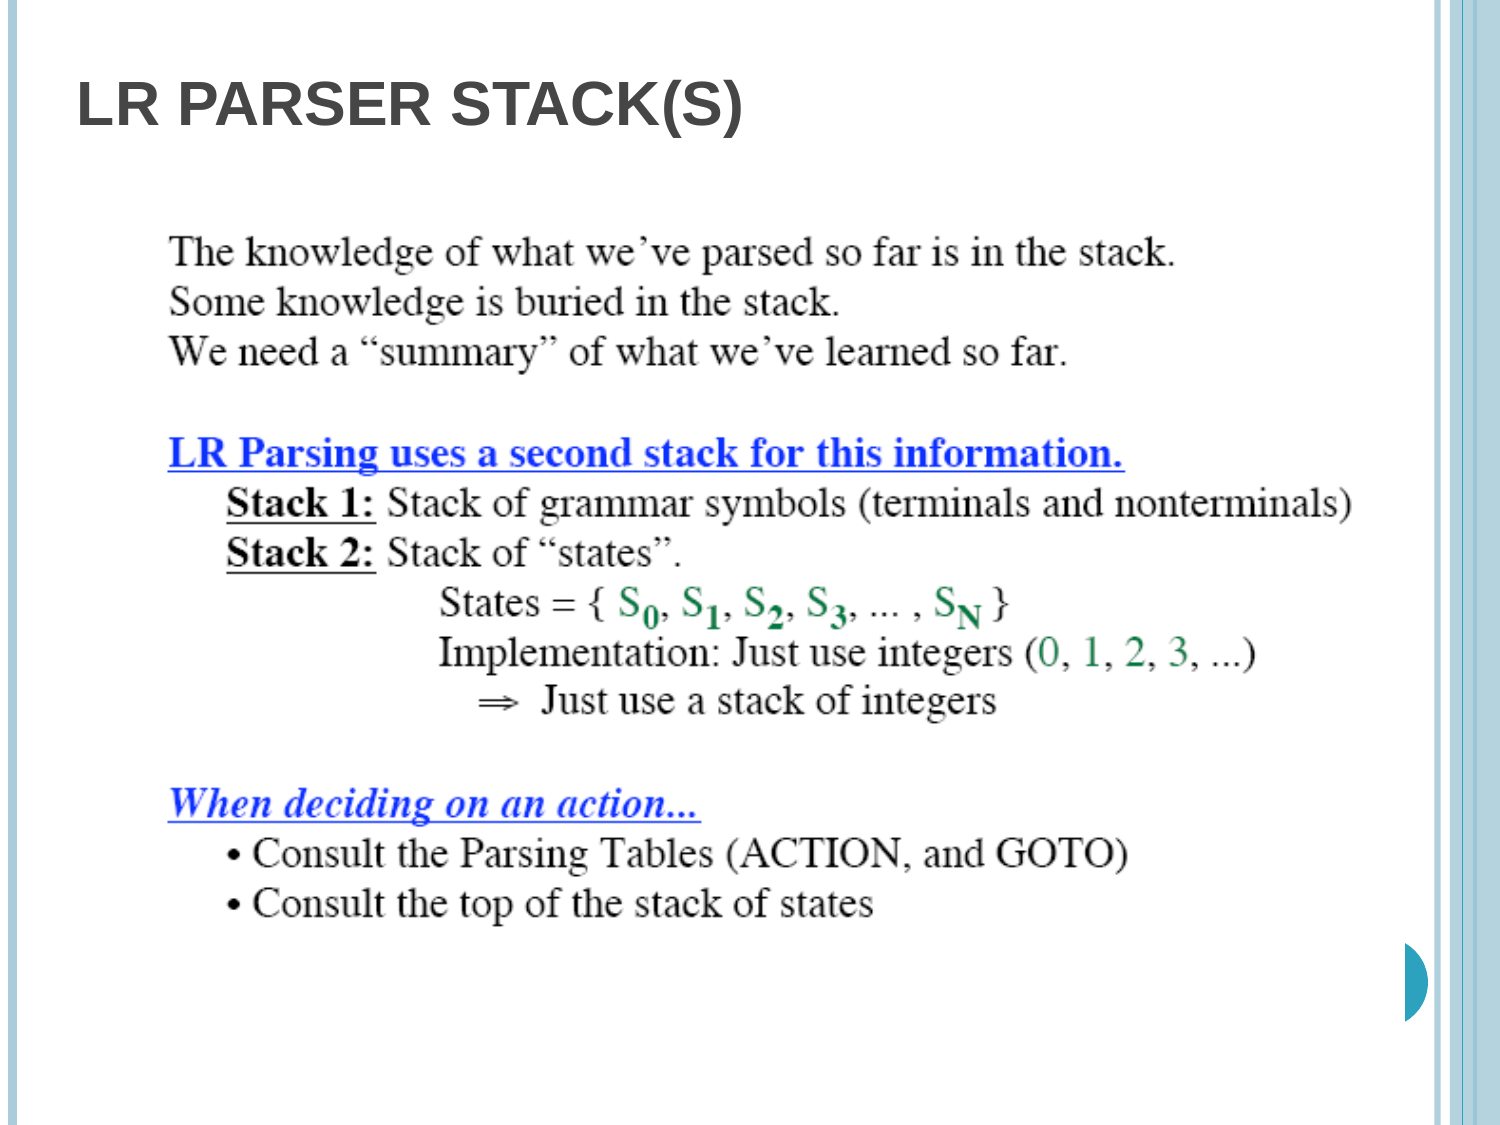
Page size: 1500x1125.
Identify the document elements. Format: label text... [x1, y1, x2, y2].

title LR Parser Stack(s) [75, 0, 1300, 138]
text_box [147, 220, 1405, 1030]
